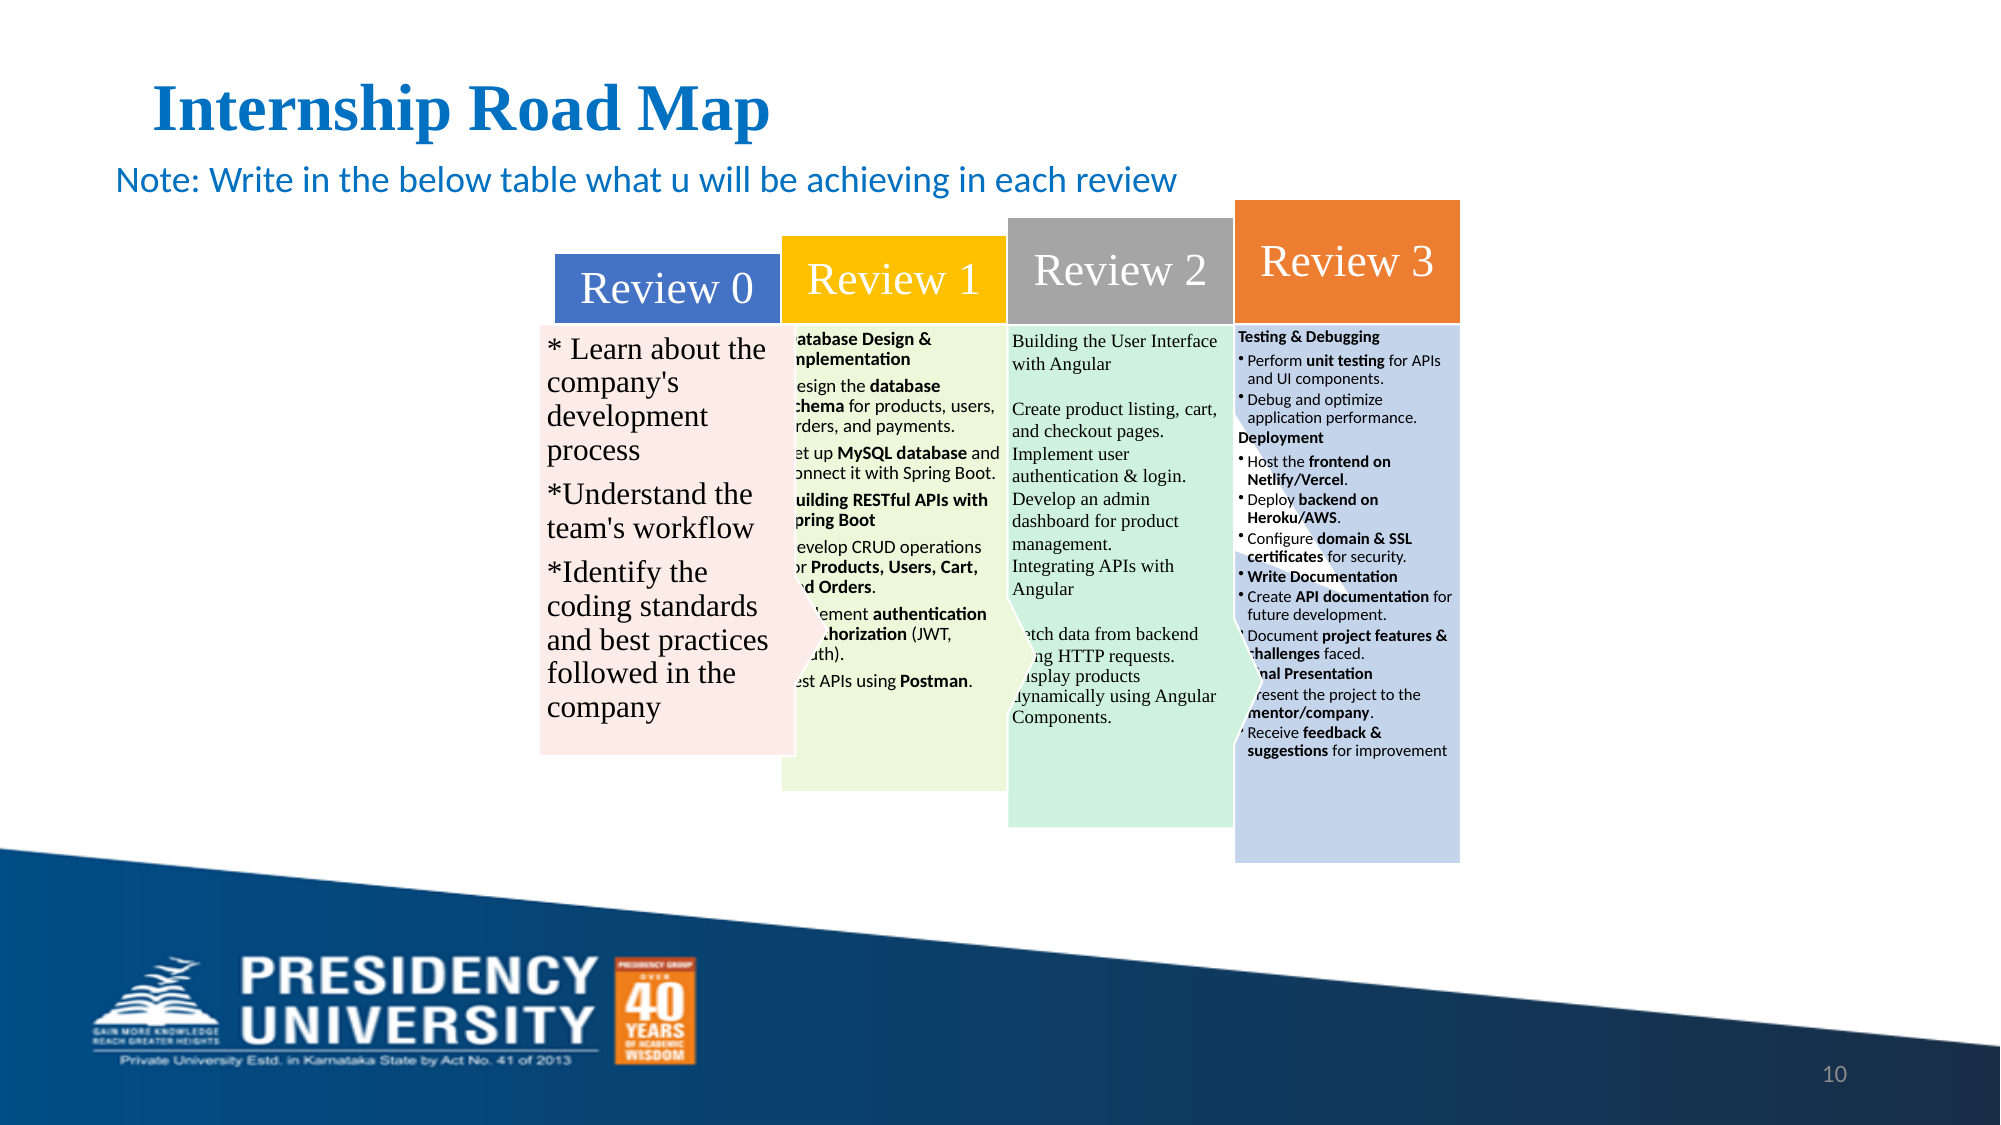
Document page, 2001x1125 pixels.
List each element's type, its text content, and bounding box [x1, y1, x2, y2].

title Internship Road Map [137, 59, 1863, 158]
picture [0, 845, 2000, 1125]
text_box Note: Write in the below table what u will be achieving in each review [100, 147, 1194, 208]
slide_number 10 [1412, 1042, 1863, 1103]
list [137, 198, 1863, 865]
